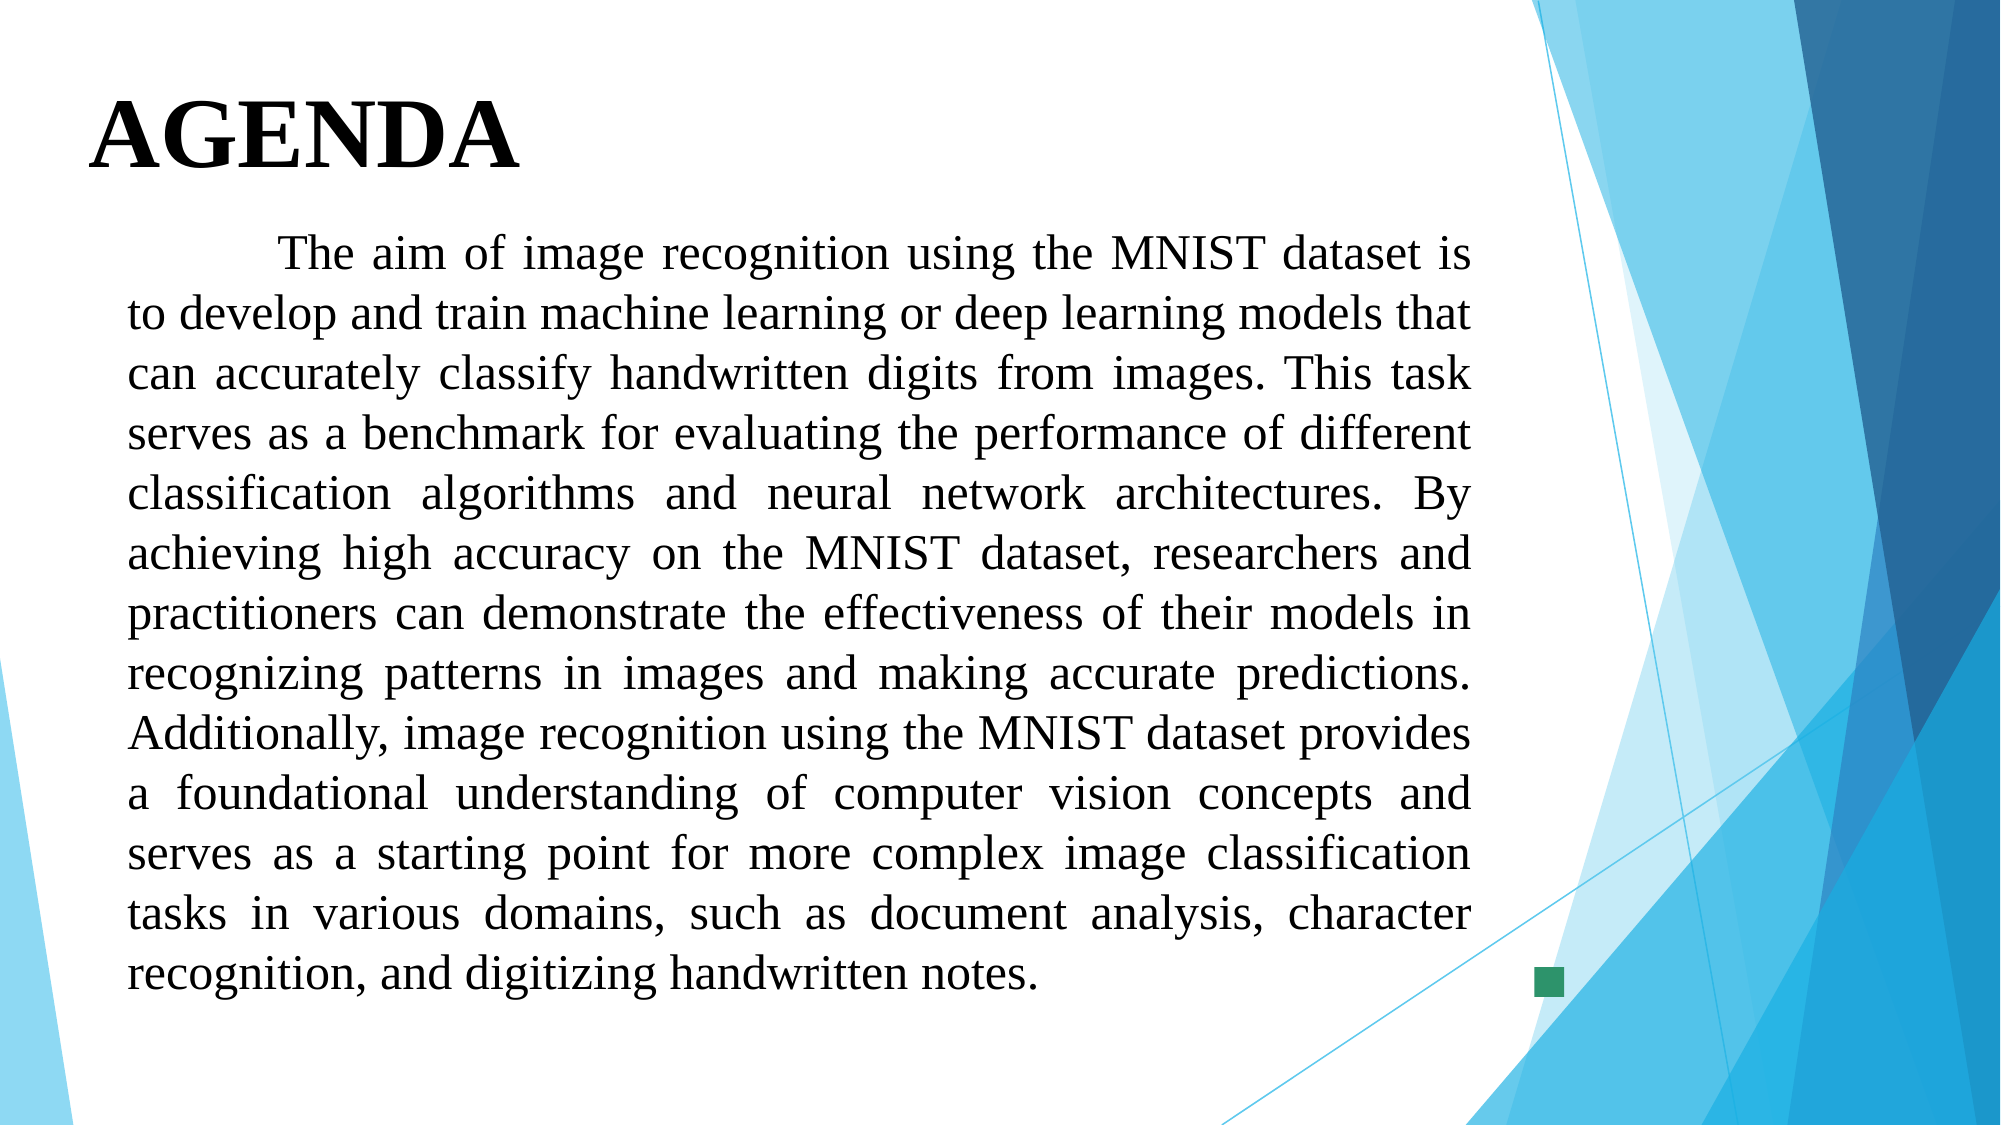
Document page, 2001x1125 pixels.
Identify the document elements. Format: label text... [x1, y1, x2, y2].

text_box The aim of image recognition using the MNIST dataset is to develop and train machine learning or deep learning models that can accurately classify handwritten digits from images. This task serves as a benchmark for evaluating the performance of different classification algorithms and neural network architectures. By achieving high accuracy on the MNIST dataset, researchers and practitioners can demonstrate the effectiveness of their models in recognizing patterns in images and making accurate predictions. Additionally, image recognition using the MNIST dataset provides a foundational understanding of computer vision concepts and serves as a starting point for more complex image classification tasks in various domains, such as document analysis, character recognition, and digitizing handwritten notes. [112, 212, 1488, 1008]
text_box [1534, 967, 1565, 997]
title AGENDA [88, 67, 600, 311]
